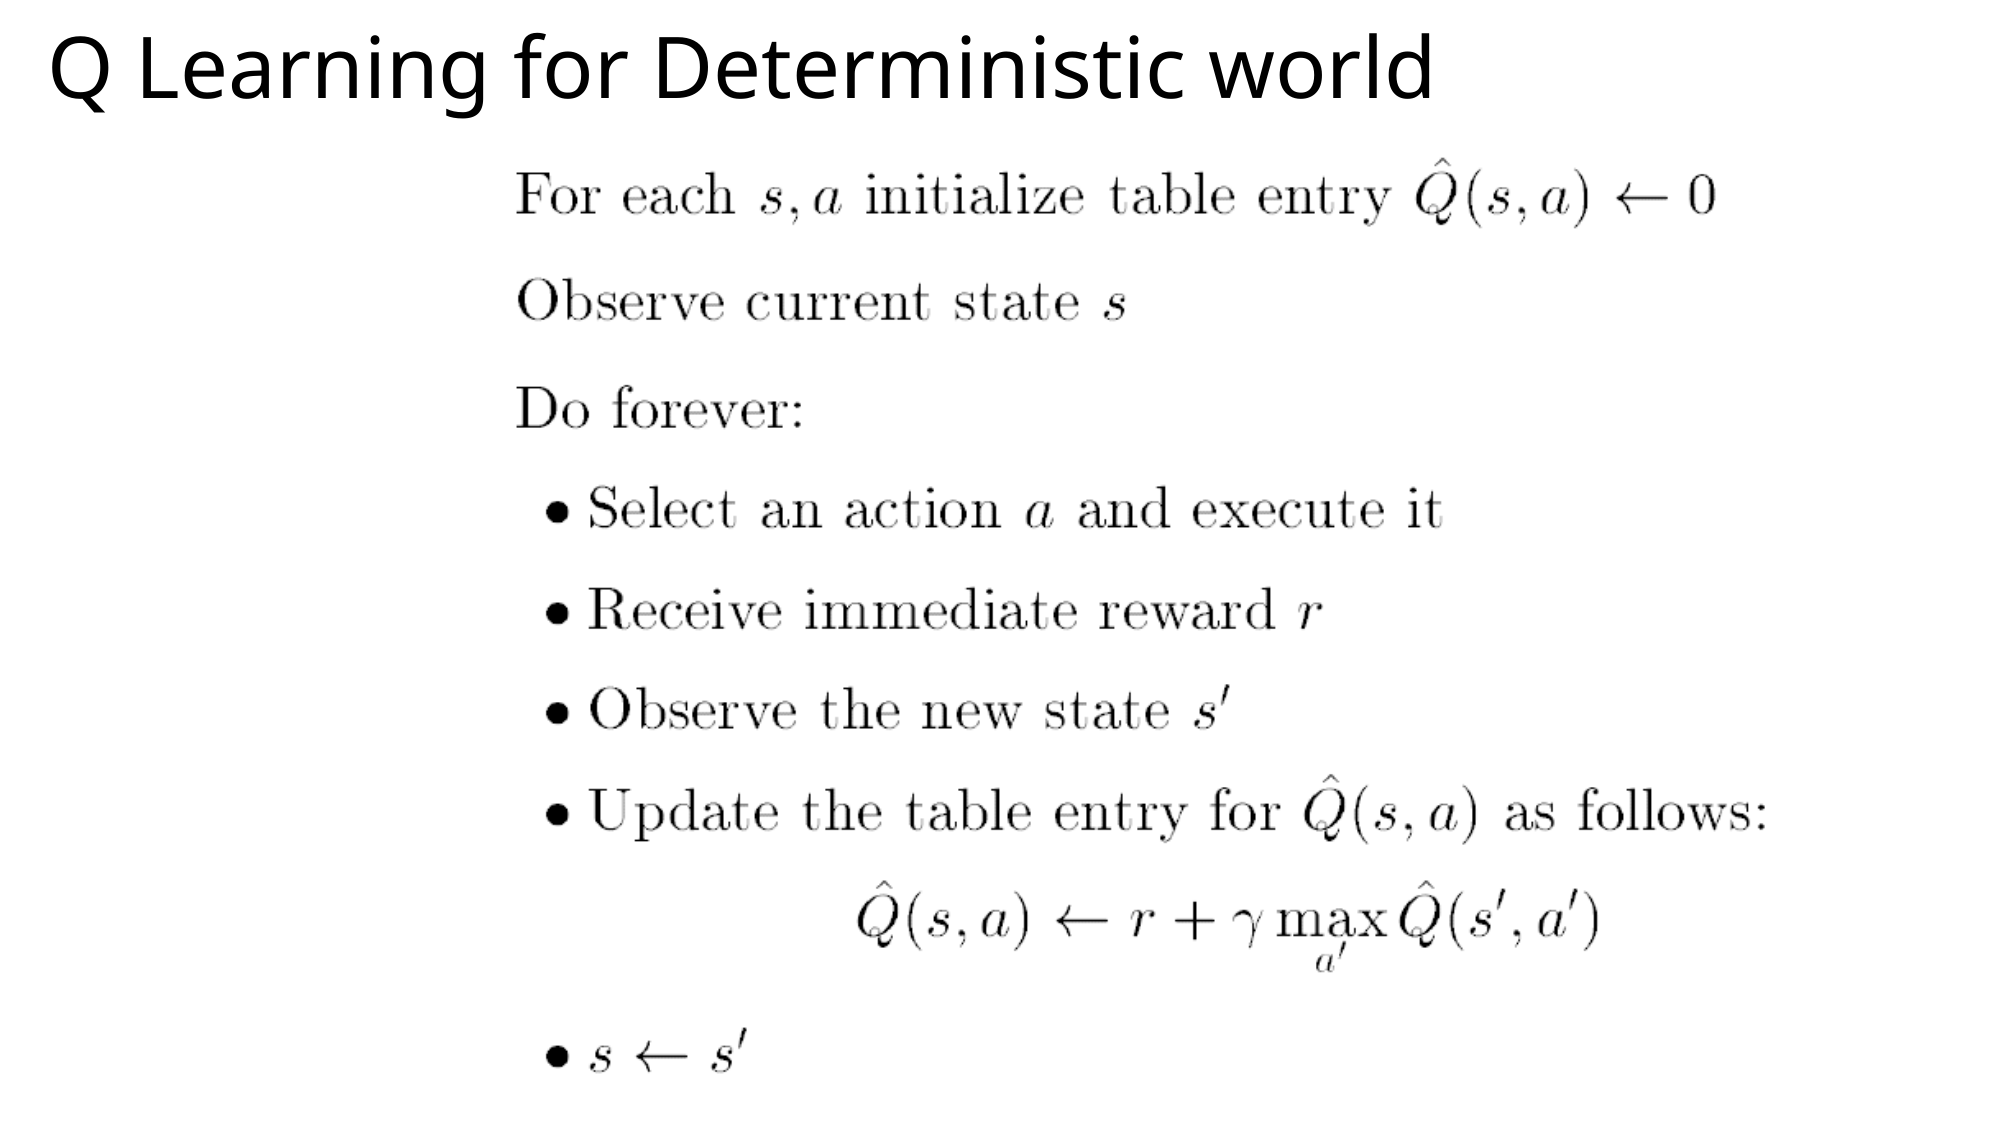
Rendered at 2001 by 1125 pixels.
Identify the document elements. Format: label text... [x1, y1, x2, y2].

title Q Learning for Deterministic world [32, 17, 1758, 125]
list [489, 150, 1781, 1125]
